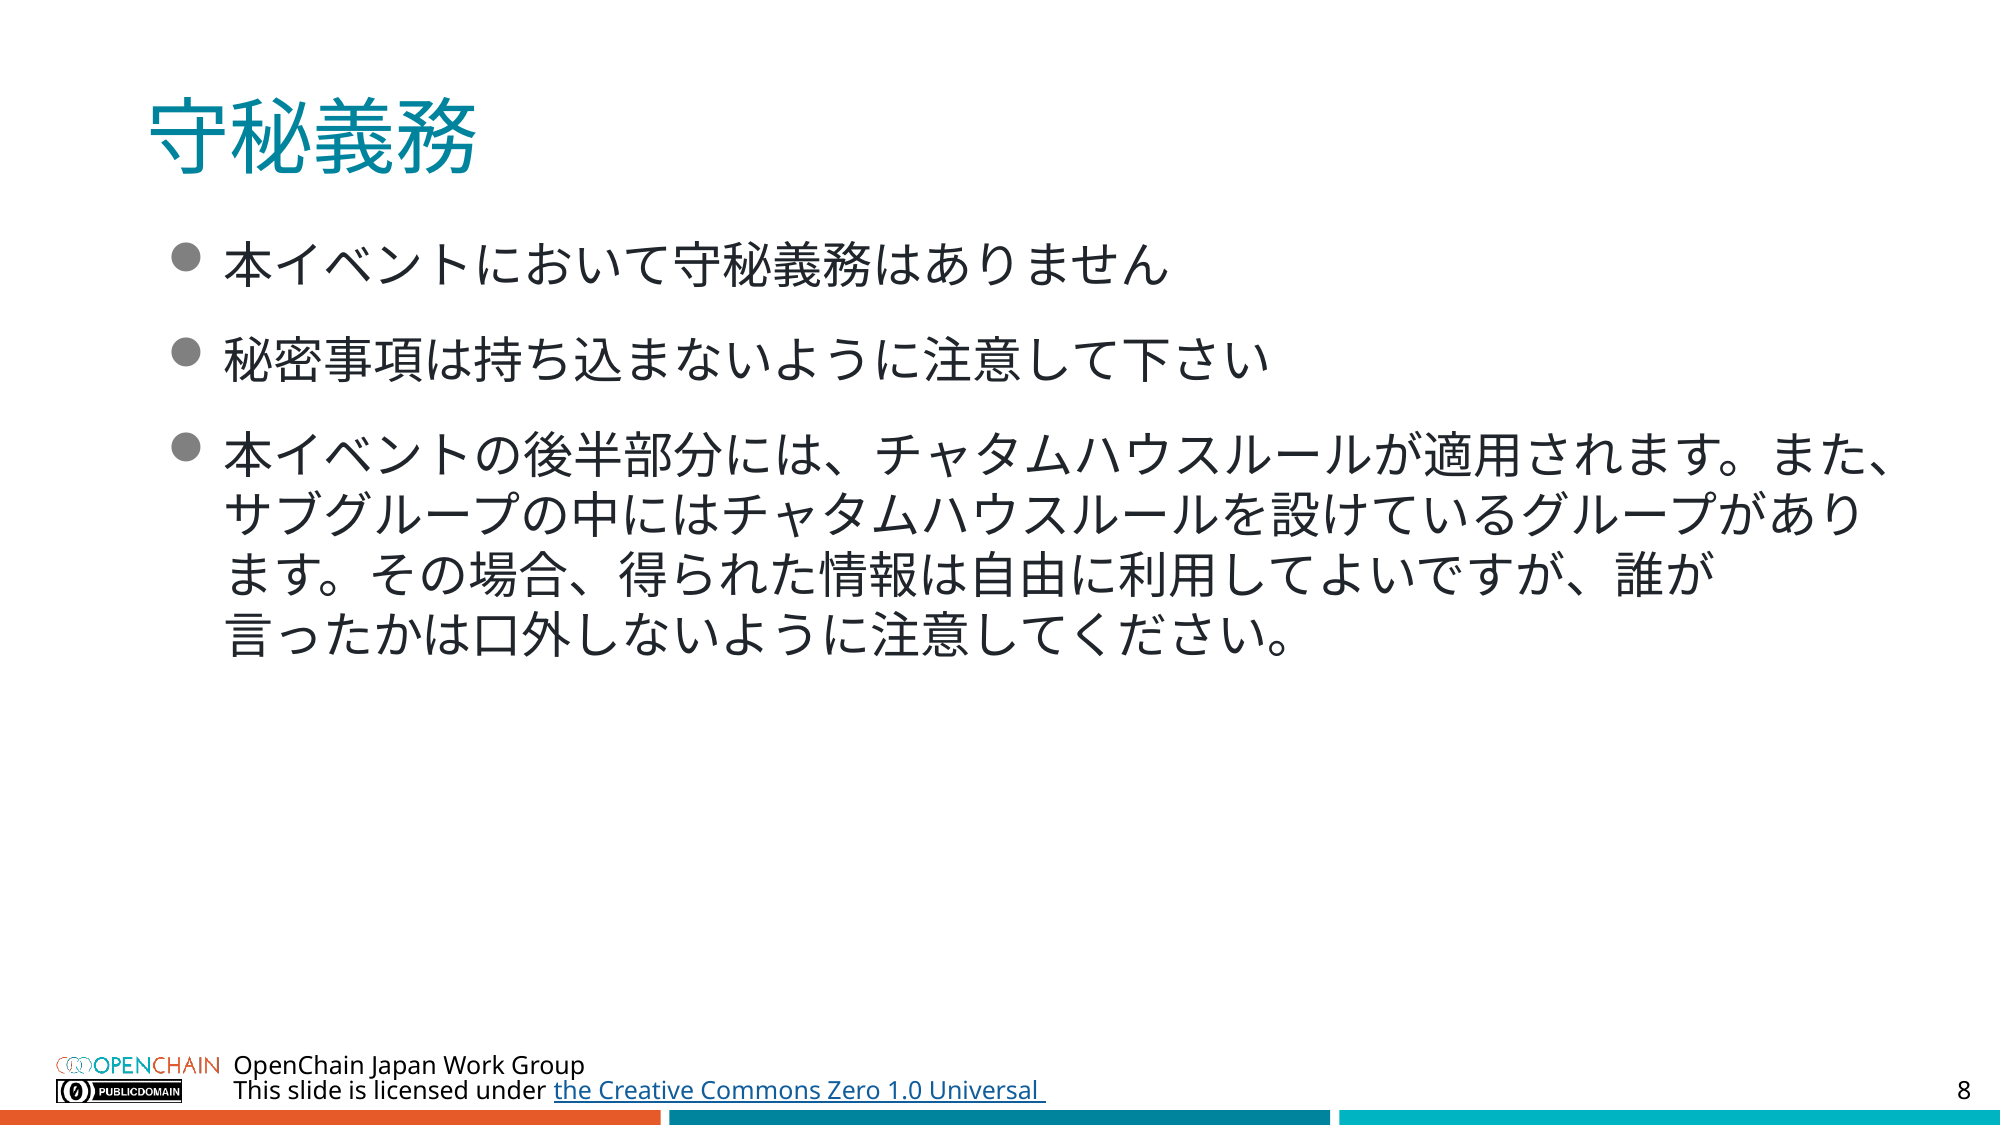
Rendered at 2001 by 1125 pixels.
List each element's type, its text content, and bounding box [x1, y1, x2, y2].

title 守秘義務 [146, 87, 1915, 193]
footer OpenChain Japan Work Group [218, 1053, 690, 1077]
list 本イベントにおいて守秘義務はありません 秘密事項は持ち込まないように注意して下さい 本イベントの後半部分には、チャタムハウスルールが適用されます。また、サブグループの中にはチャタムハウスルールを設けているグループがあり ます。その場合、得られた情報は自由に利用してよいですが、誰が 言ったかは口外しないように注意してください。 [146, 233, 1915, 1033]
picture [56, 1056, 218, 1074]
picture [56, 1079, 182, 1103]
slide_number 8 [1536, 1079, 1987, 1103]
